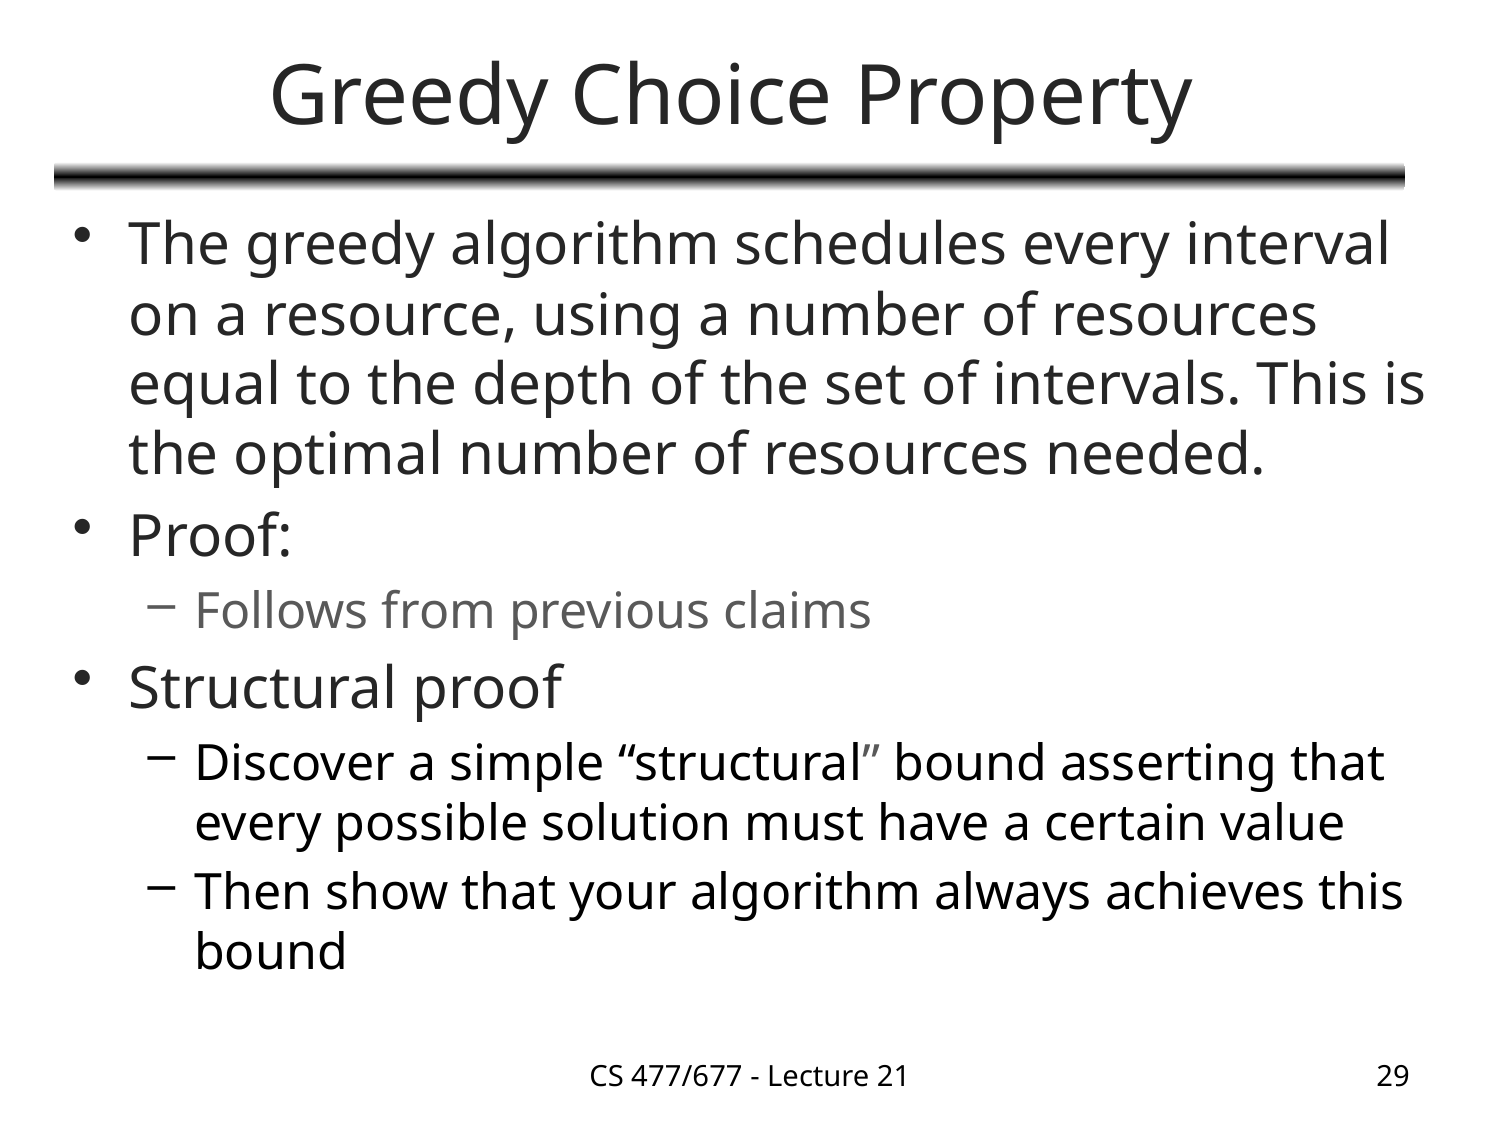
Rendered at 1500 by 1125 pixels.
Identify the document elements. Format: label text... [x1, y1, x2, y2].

slide_number 29 [1074, 1049, 1426, 1103]
footer CS 477/677 - Lecture 21 [512, 1049, 988, 1103]
title Greedy Choice Property [55, 16, 1407, 166]
list The greedy algorithm schedules every interval on a resource, using a number of resources equal to the depth of the set of intervals. This is the optimal number of resources needed. Proof: Follows from previous claims Structural proof Discover a simple “structural” bound asserting that every possible solution must have a certain value Then show that your algorithm always achieves this bound [57, 198, 1452, 1033]
